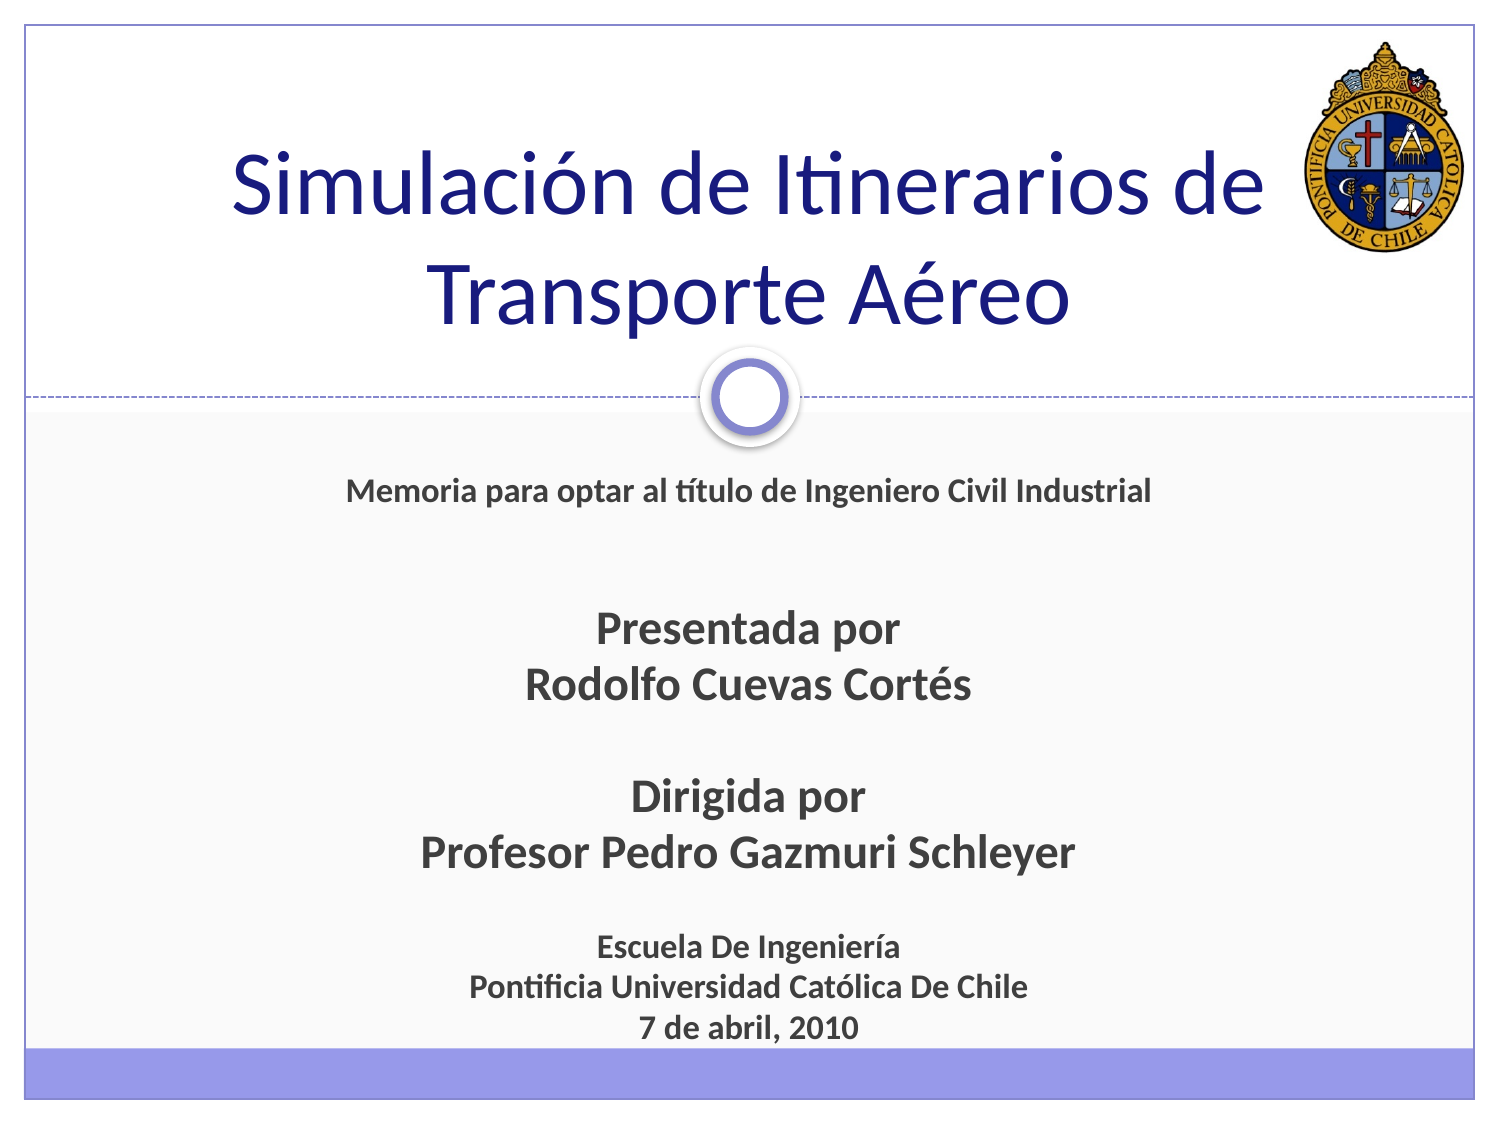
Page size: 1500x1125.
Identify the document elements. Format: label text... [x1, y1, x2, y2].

subtitle Memoria para optar al título de Ingeniero Civil Industrial Presentada por Rodolfo Cuevas Cortés Dirigida por Profesor Pedro Gazmuri Schleyer Escuela De Ingeniería Pontificia Universidad Católica De Chile 7 de abril, 2010 [187, 468, 1311, 1059]
title Simulación de Itinerarios de Transporte Aéreo [112, 62, 1388, 350]
picture [1300, 33, 1470, 258]
